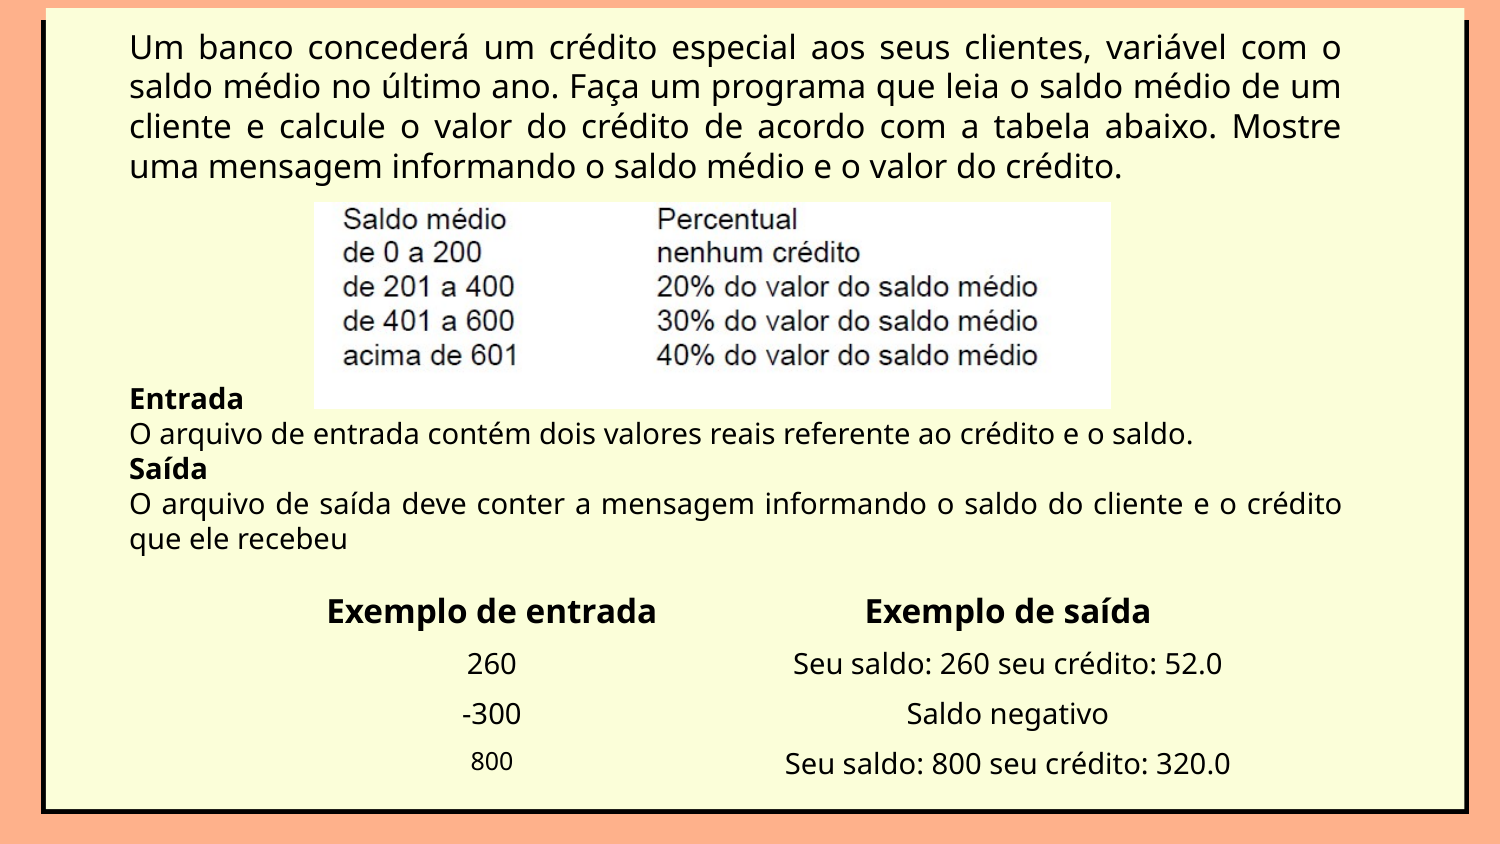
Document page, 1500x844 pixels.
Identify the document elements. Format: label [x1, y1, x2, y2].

text_box [45, 7, 1465, 810]
picture [314, 202, 1111, 409]
